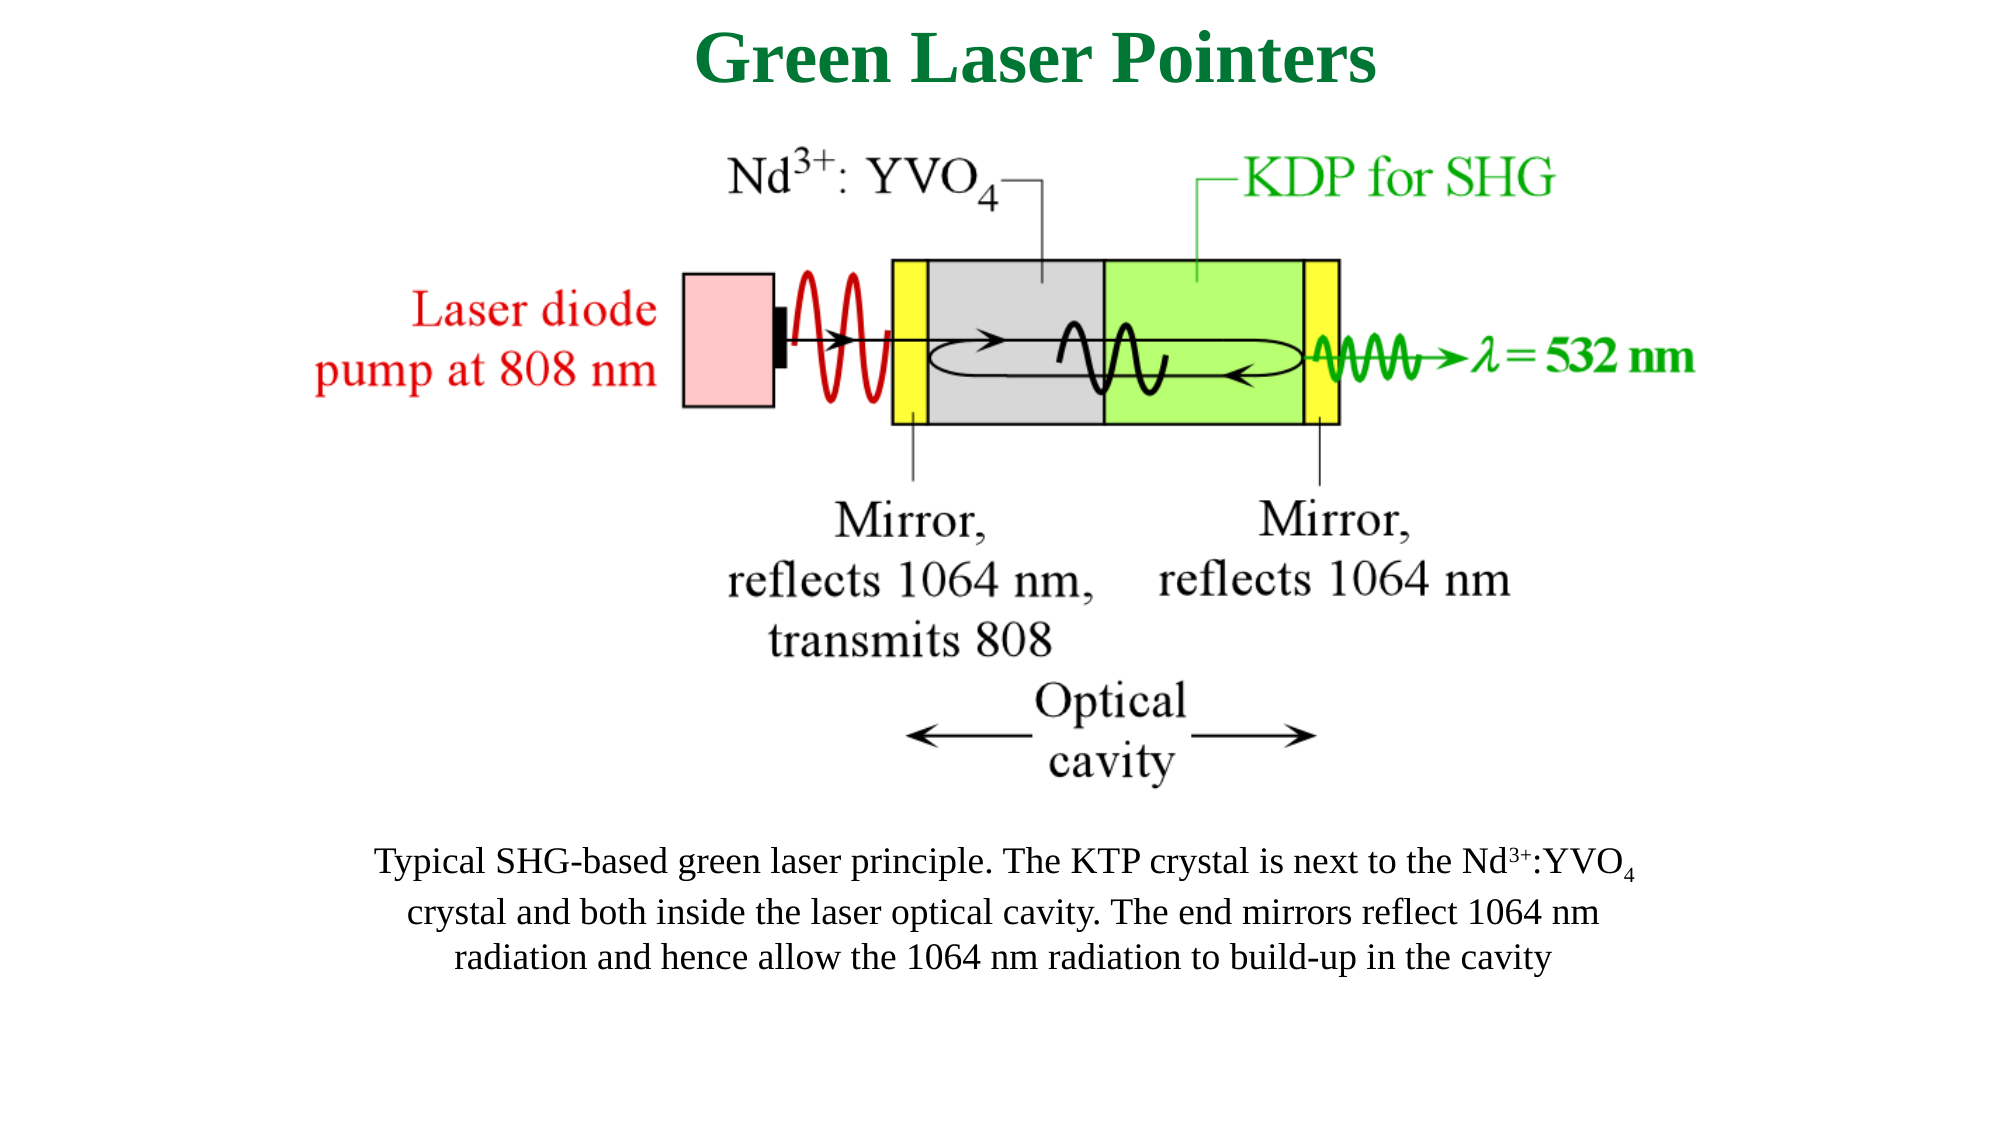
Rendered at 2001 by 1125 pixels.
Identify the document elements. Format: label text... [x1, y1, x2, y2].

picture [275, 119, 1734, 794]
text_box Green Laser Pointers [374, 0, 1698, 105]
text_box Typical SHG-based green laser principle. The KTP crystal is next to the Nd3+:YVO4 crystal and both inside the laser optical cavity. The end mirrors reflect 1064 nm radiation and hence allow the 1064 nm radiation to build-up in the cavity [326, 828, 1683, 985]
